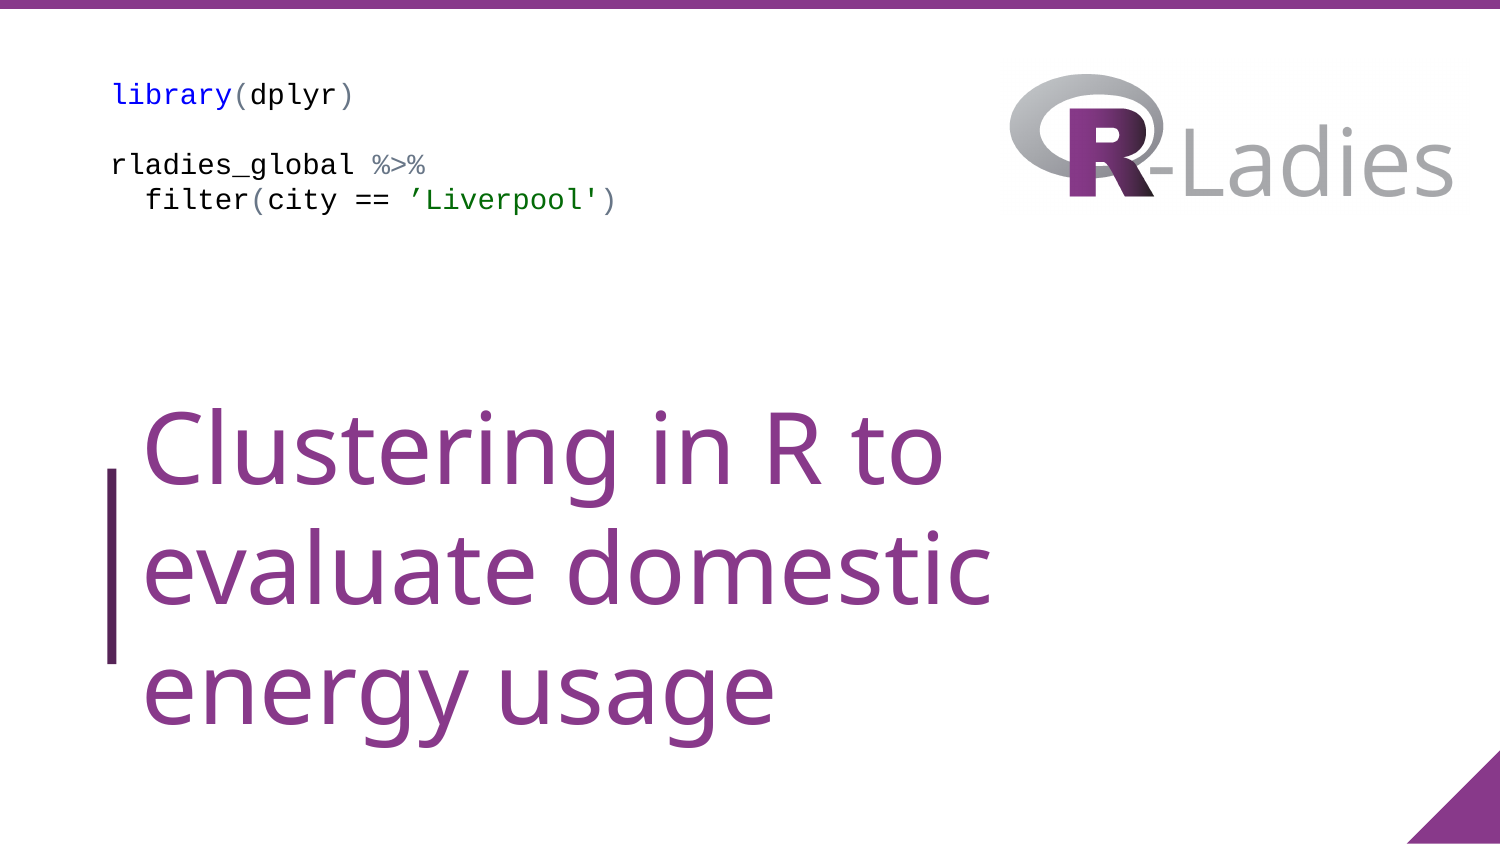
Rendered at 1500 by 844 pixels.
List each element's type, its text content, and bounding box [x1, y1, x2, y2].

picture [1000, 58, 1470, 215]
text_box library(dplyr) rladies_global %>% filter(city == ’Liverpool') [94, 60, 812, 217]
title Clustering in R to evaluate domestic energy usage [126, 469, 1166, 660]
